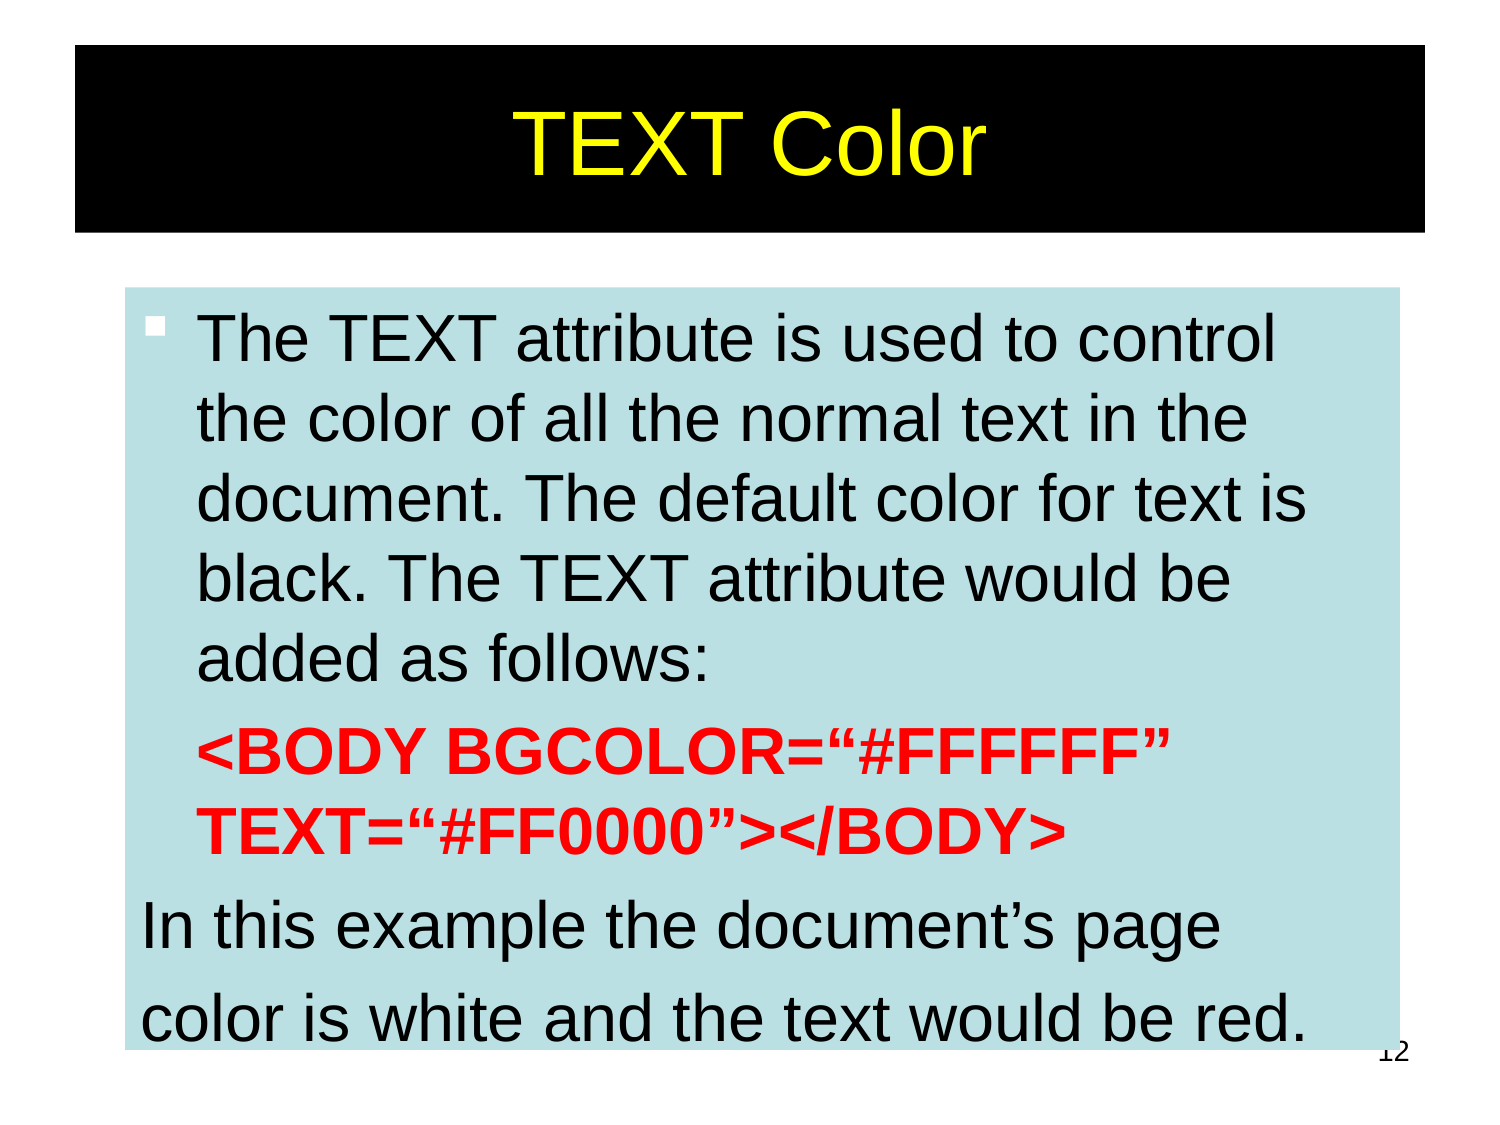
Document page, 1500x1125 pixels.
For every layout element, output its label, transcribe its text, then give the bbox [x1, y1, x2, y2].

title TEXT Color [74, 44, 1426, 233]
slide_number 12 [1074, 1024, 1426, 1103]
list The TEXT attribute is used to control the color of all the normal text in the document. The default color for text is black. The TEXT attribute would be added as follows: <BODY BGCOLOR=“#FFFFFF” TEXT=“#FF0000”></BODY> In this example the document’s page color is white and the text would be red. [124, 287, 1401, 1051]
